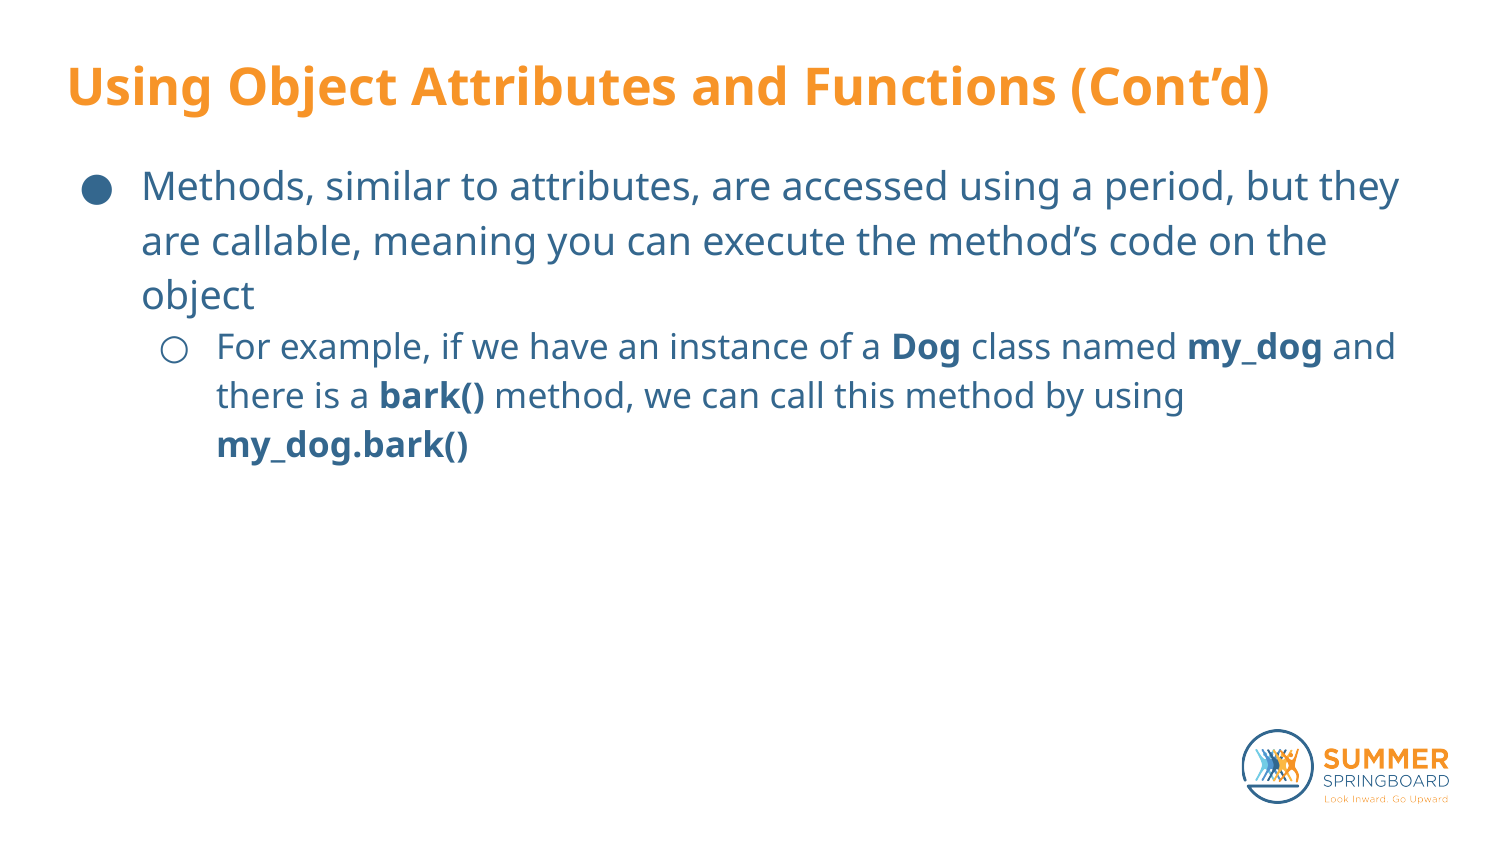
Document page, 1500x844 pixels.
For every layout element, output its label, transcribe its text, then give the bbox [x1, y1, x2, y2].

title Using Object Attributes and Functions (Cont’d) [51, 26, 1449, 139]
picture [1241, 729, 1449, 804]
list Methods, similar to attributes, are accessed using a period, but they are callable, meaning you can execute the method’s code on the object For example, if we have an instance of a Dog class named my_dog and there is a bark() method, we can call this method by using my_dog.bark() [51, 139, 1449, 714]
